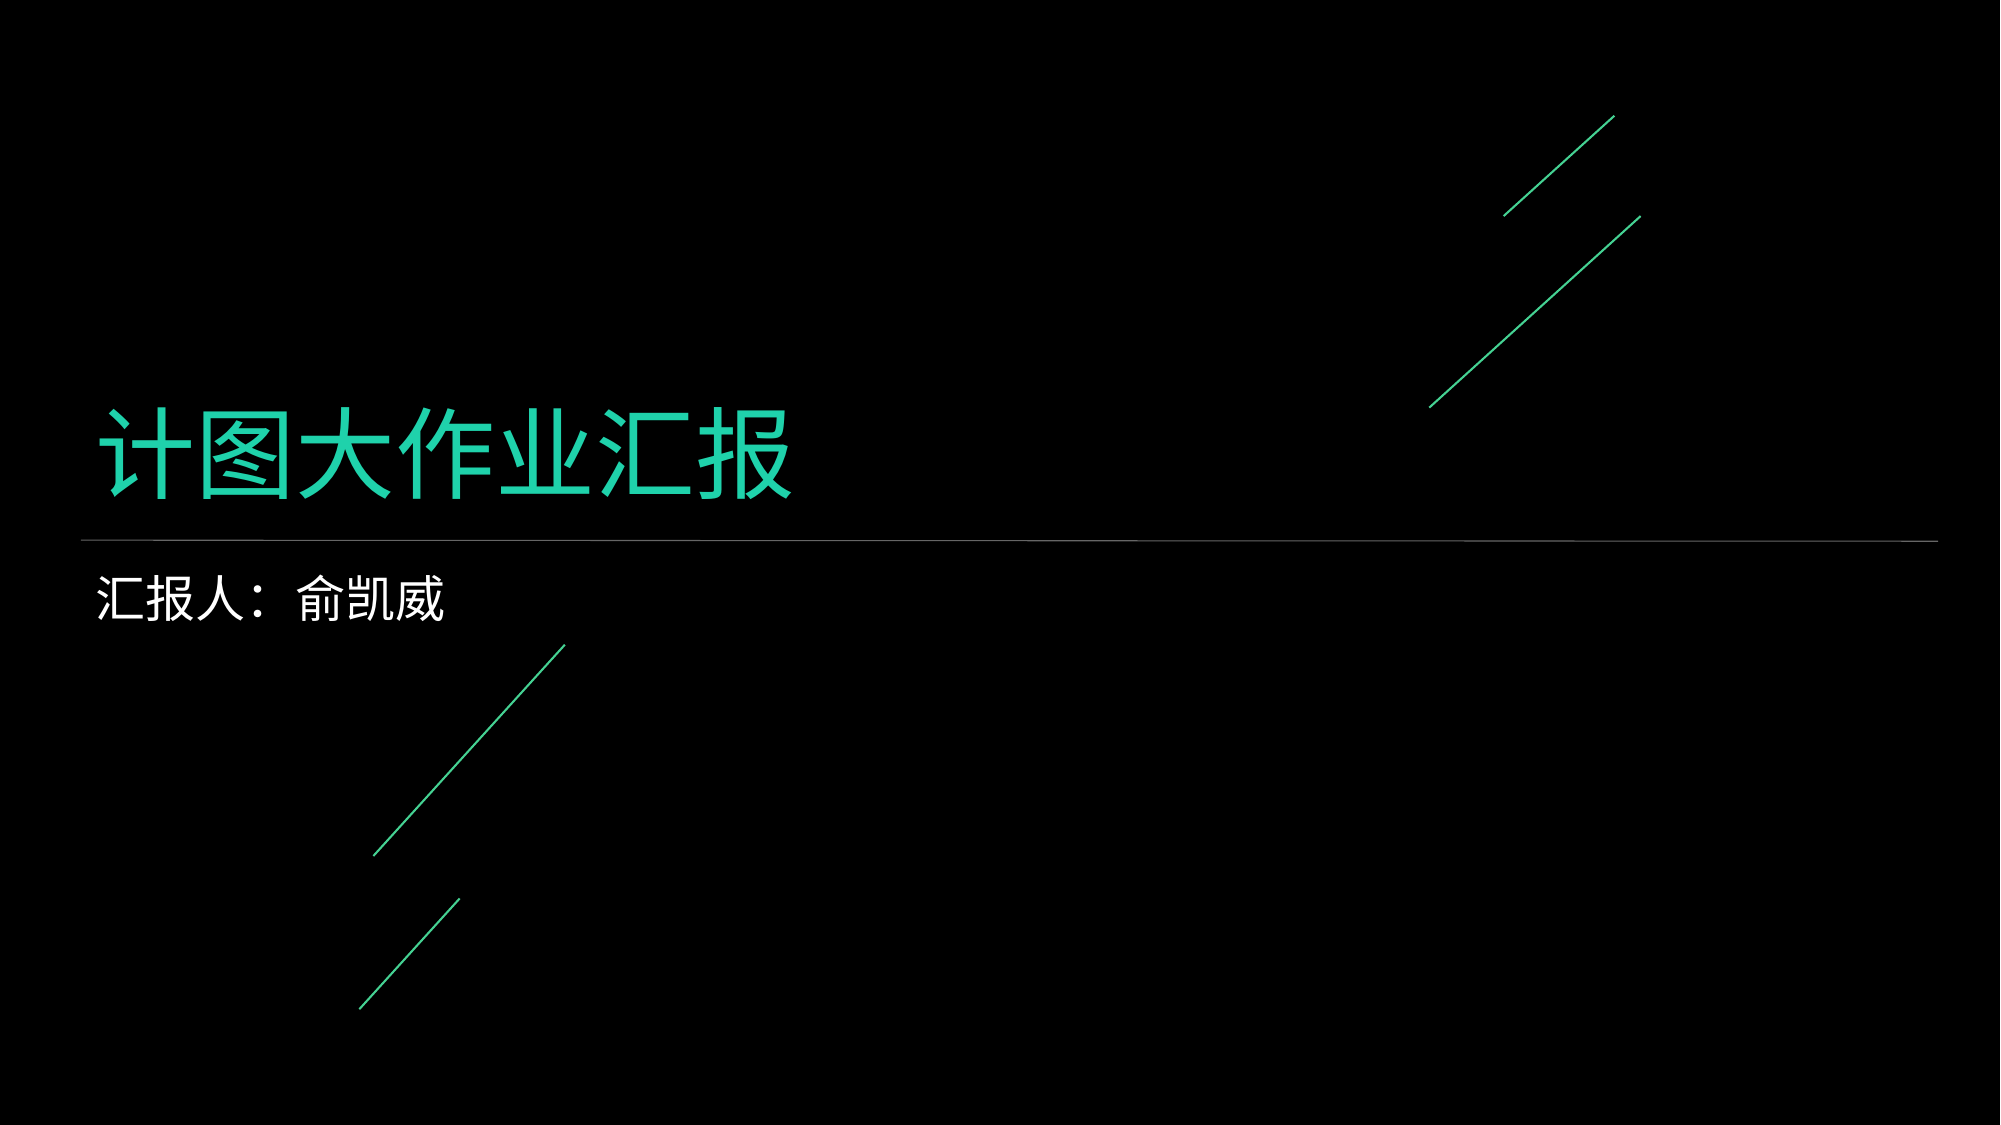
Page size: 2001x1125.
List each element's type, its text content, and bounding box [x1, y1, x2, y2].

text_box 计图大作业汇报 [80, 241, 1939, 521]
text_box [373, 644, 565, 856]
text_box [1508, 110, 1610, 206]
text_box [1439, 206, 1631, 418]
text_box 汇报人：俞凯威 [80, 560, 1939, 736]
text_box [359, 898, 460, 1010]
